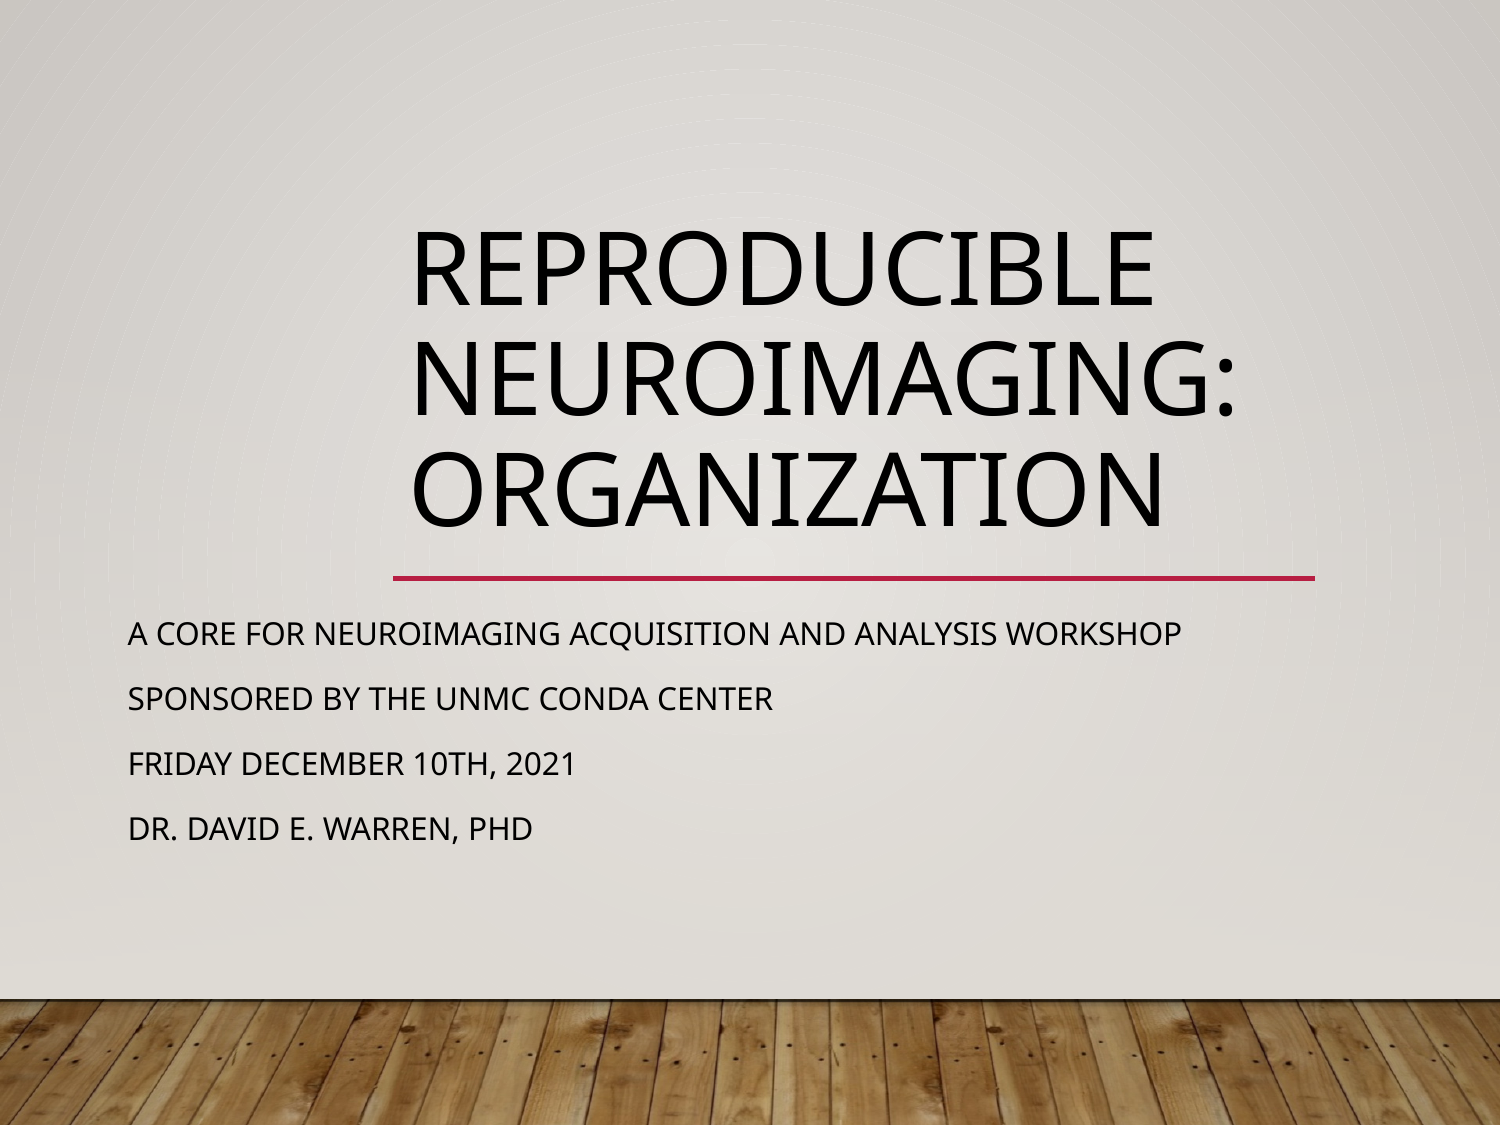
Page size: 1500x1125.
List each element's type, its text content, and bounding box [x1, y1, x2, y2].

picture [0, 999, 1500, 1125]
title Reproducible Neuroimaging: Organization [393, 131, 1315, 549]
subtitle A Core for Neuroimaging Acquisition and Analysis Workshop Sponsored by the UNMC CoNDA Center Friday December 10th, 2021 Dr. David E. Warren, PhD [112, 590, 1388, 863]
